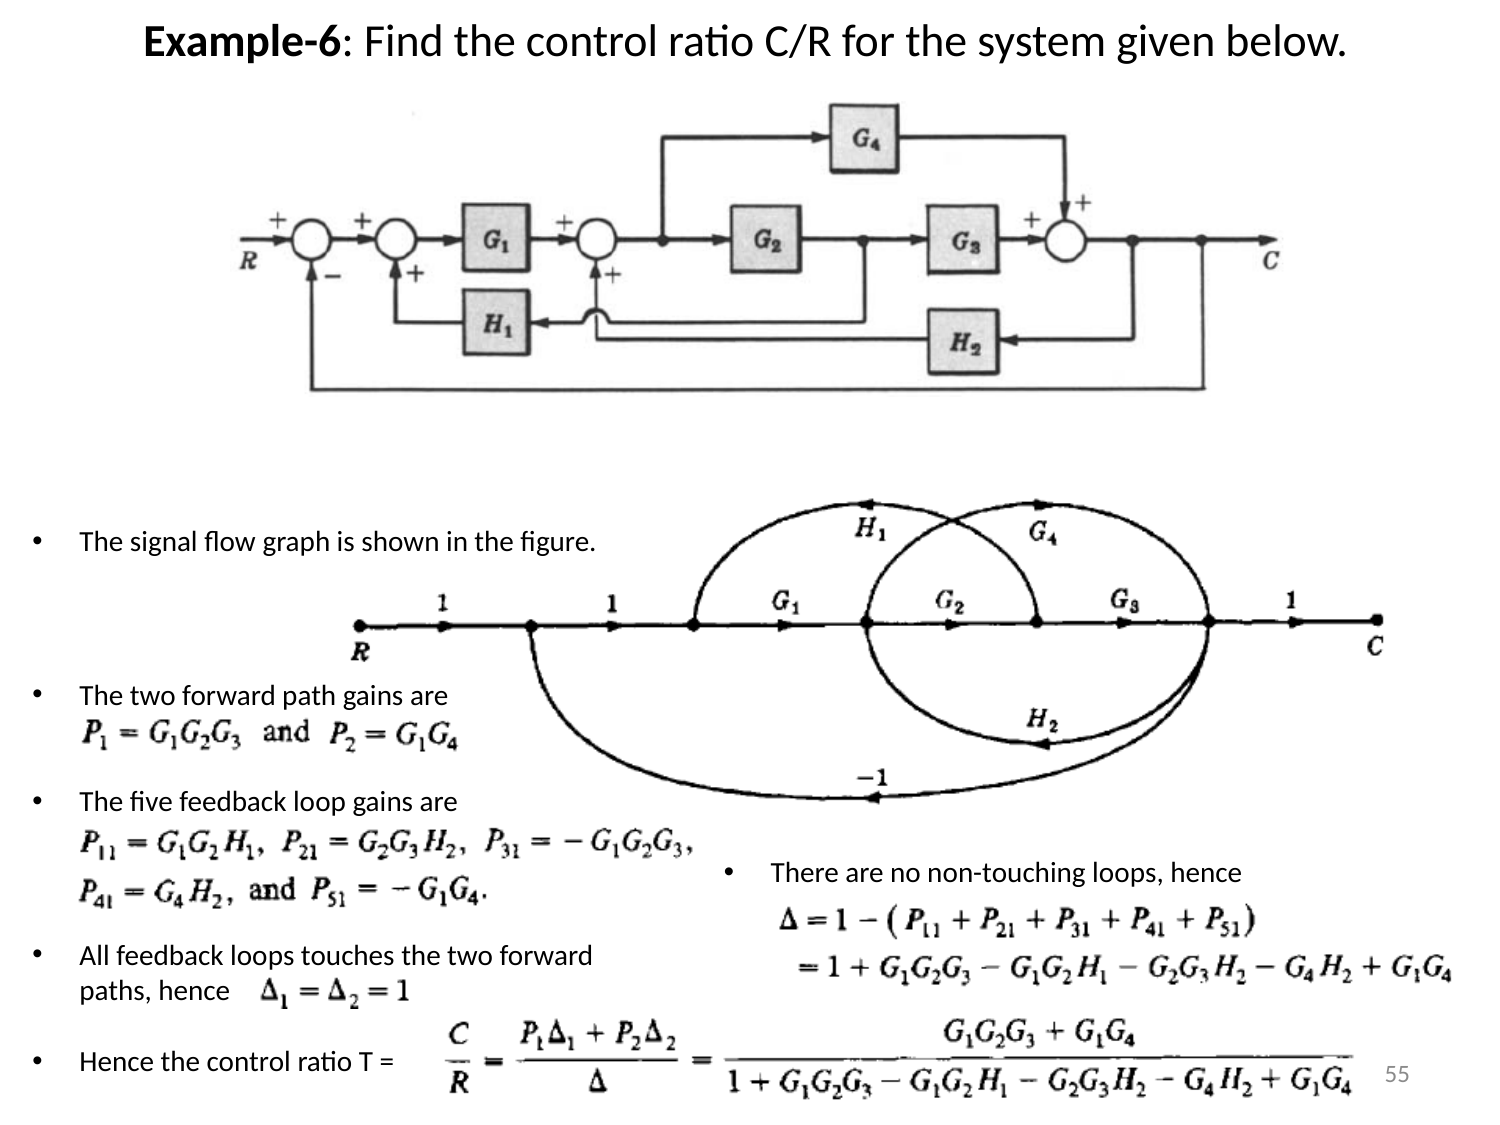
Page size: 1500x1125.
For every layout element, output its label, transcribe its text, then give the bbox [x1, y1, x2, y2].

text_box All feedback loops touches the two forward paths, hence [17, 928, 650, 1014]
text_box The two forward path gains are [17, 668, 340, 719]
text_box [76, 822, 699, 912]
picture [345, 491, 1389, 808]
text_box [76, 715, 460, 756]
text_box Hence the control ratio T = [17, 1034, 433, 1085]
title Example-6: Find the control ratio C/R for the system given below. [75, 2, 1438, 74]
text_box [772, 896, 1459, 988]
picture [253, 975, 412, 1009]
text_box The signal flow graph is shown in the figure. [17, 515, 340, 565]
picture [438, 1011, 1365, 1109]
text_box There are no non-touching loops, hence [709, 845, 1294, 896]
text_box The five feedback loop gains are [17, 775, 538, 825]
slide_number 55 [1368, 1042, 1425, 1103]
picture [229, 101, 1286, 398]
